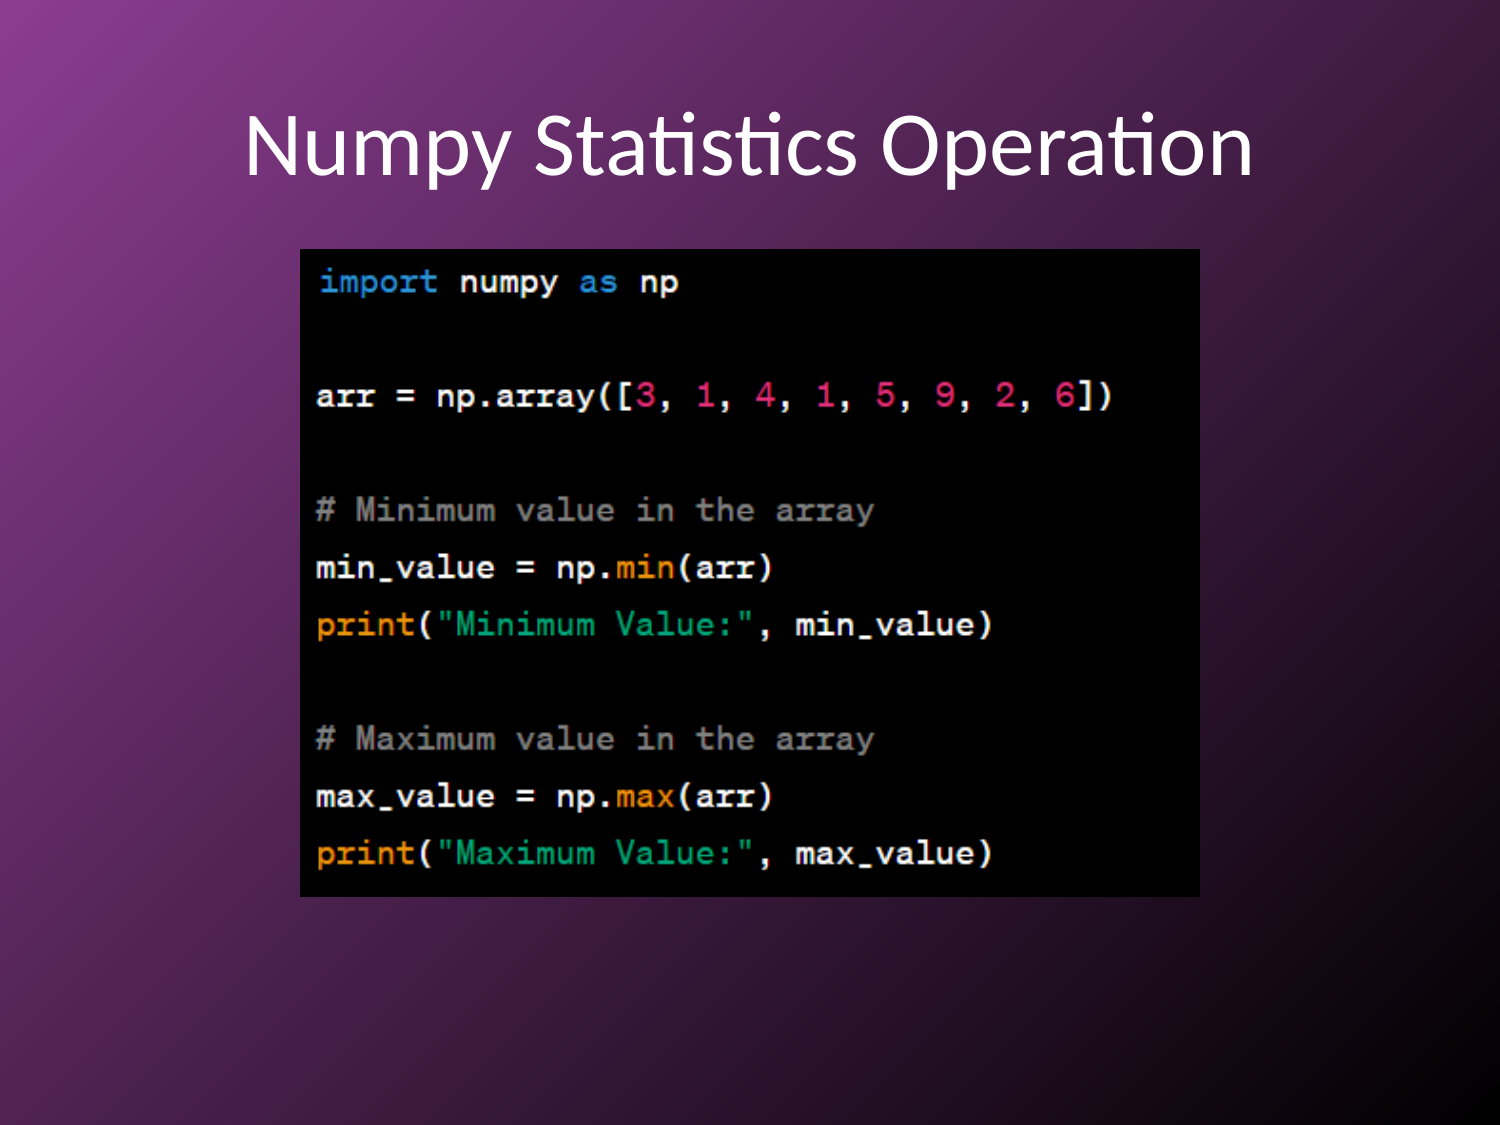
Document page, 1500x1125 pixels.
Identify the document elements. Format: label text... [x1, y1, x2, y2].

title Numpy Statistics Operation [75, 45, 1425, 233]
picture [299, 249, 1201, 898]
